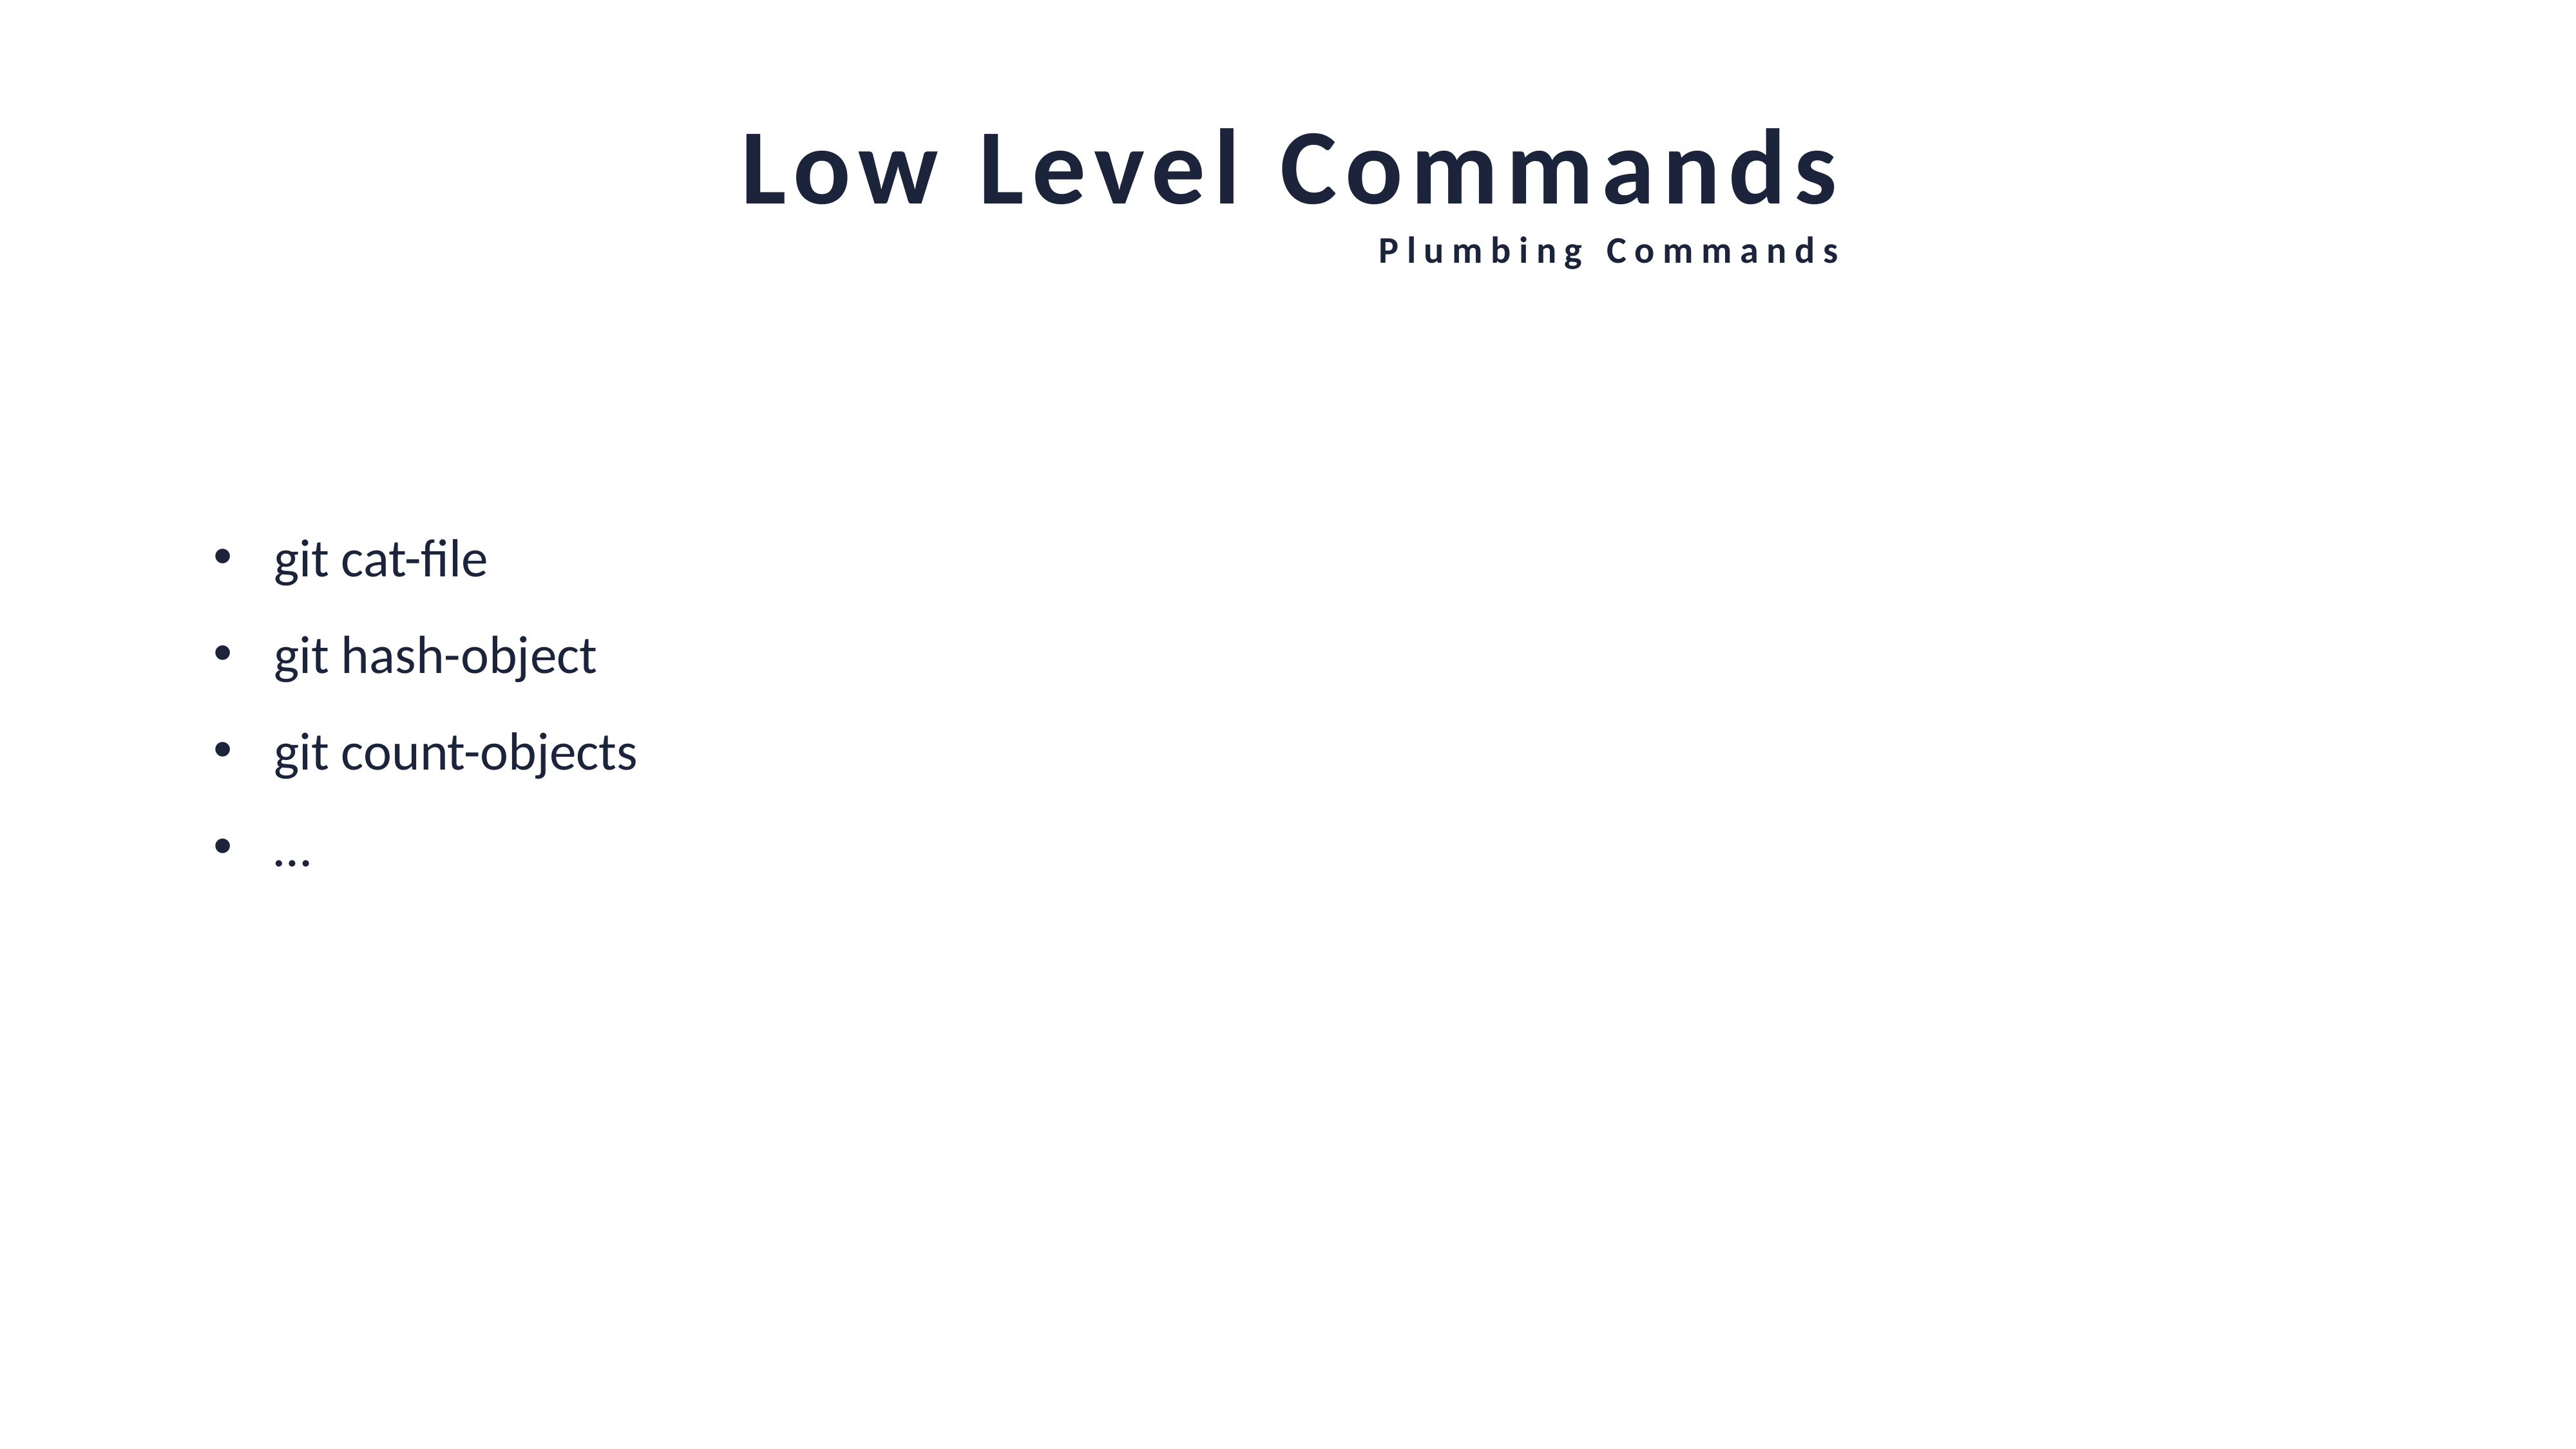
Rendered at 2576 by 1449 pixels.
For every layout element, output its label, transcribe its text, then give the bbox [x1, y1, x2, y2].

text_box git cat-file git hash-object git count-objects … [204, 486, 648, 882]
text_box Low Level Commands Plumbing Commands [731, 91, 1848, 276]
